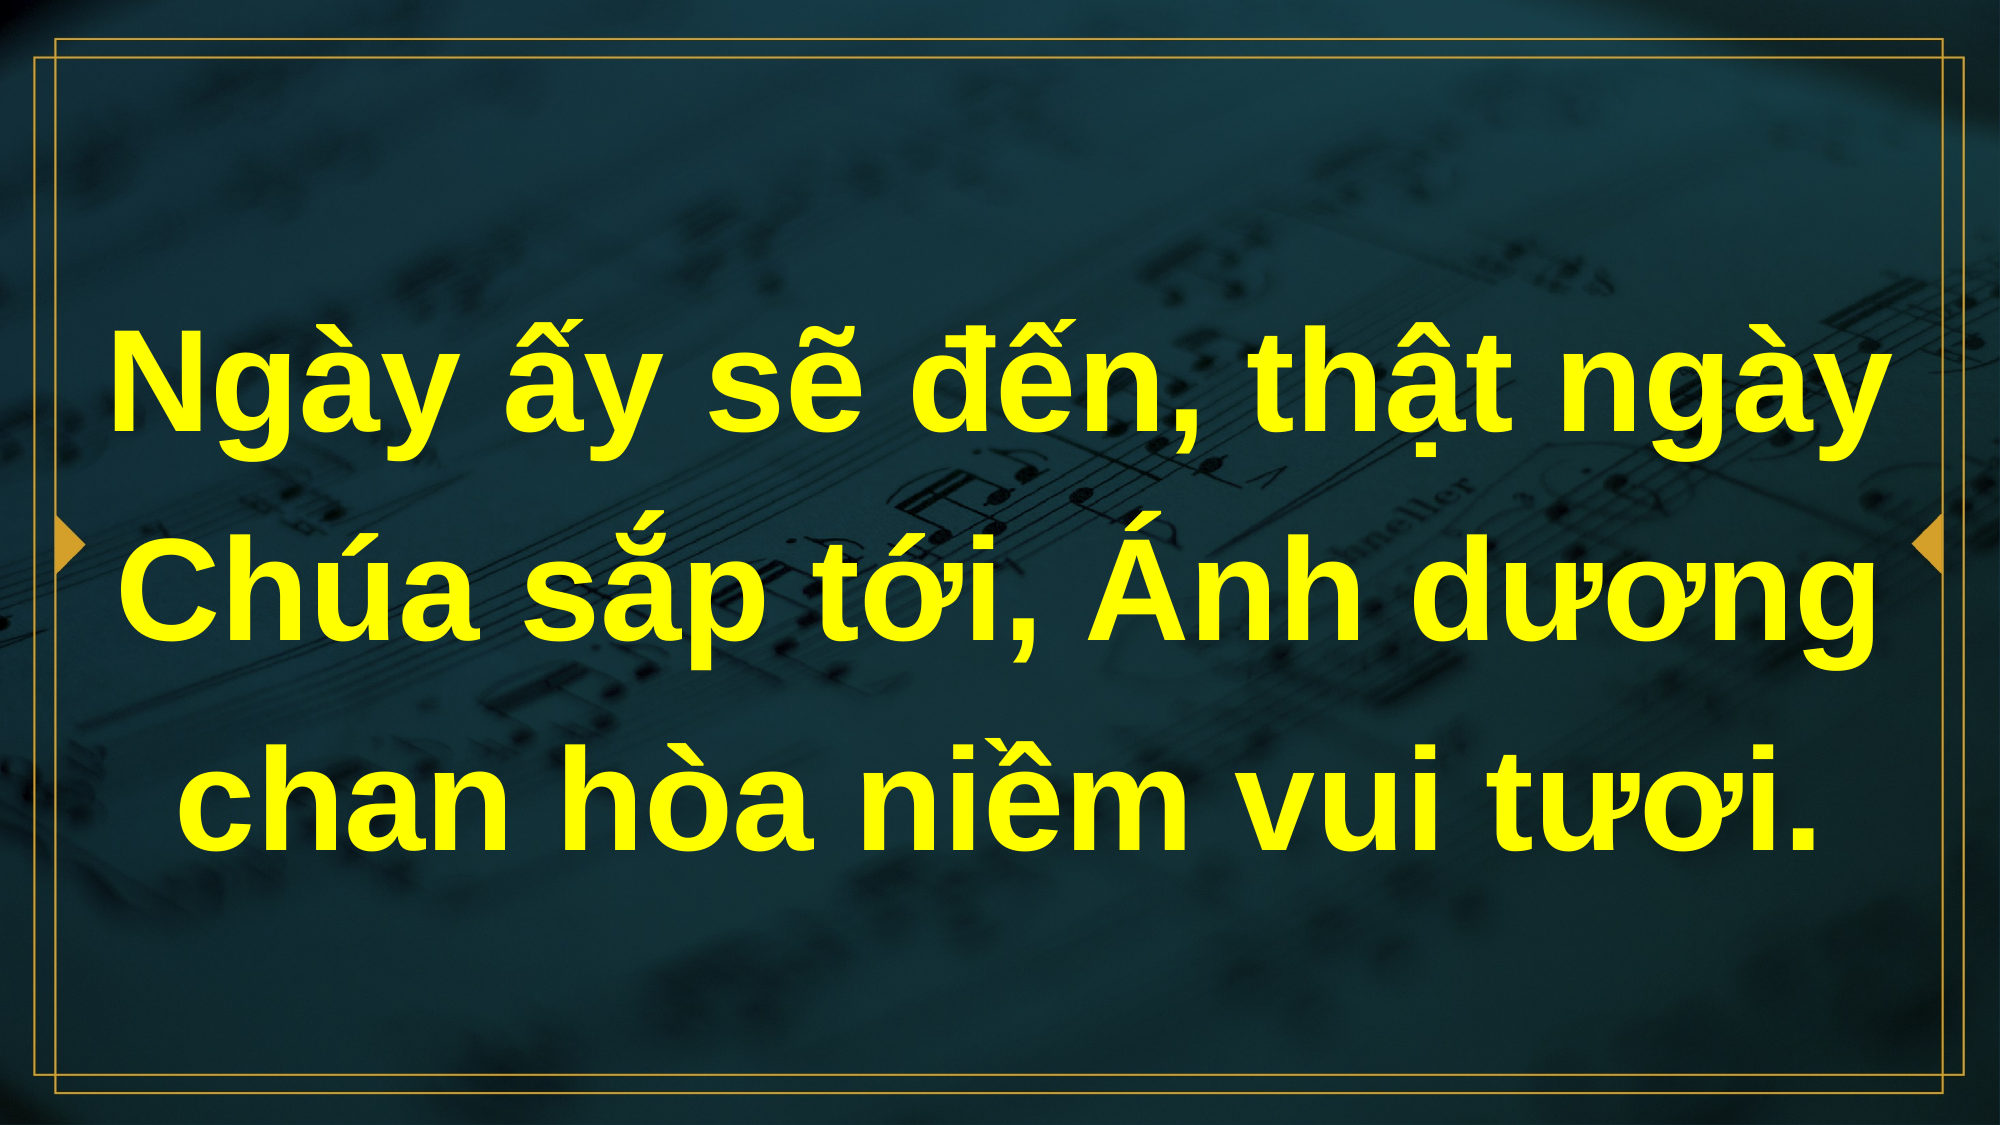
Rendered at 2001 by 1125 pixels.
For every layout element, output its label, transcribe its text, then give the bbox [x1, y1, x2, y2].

picture [0, 0, 2000, 1125]
title Ngày ấy sẽ đến, thật ngày Chúa sắp tới, Ánh dương chan hòa niềm vui tươi. [55, 53, 1945, 1077]
